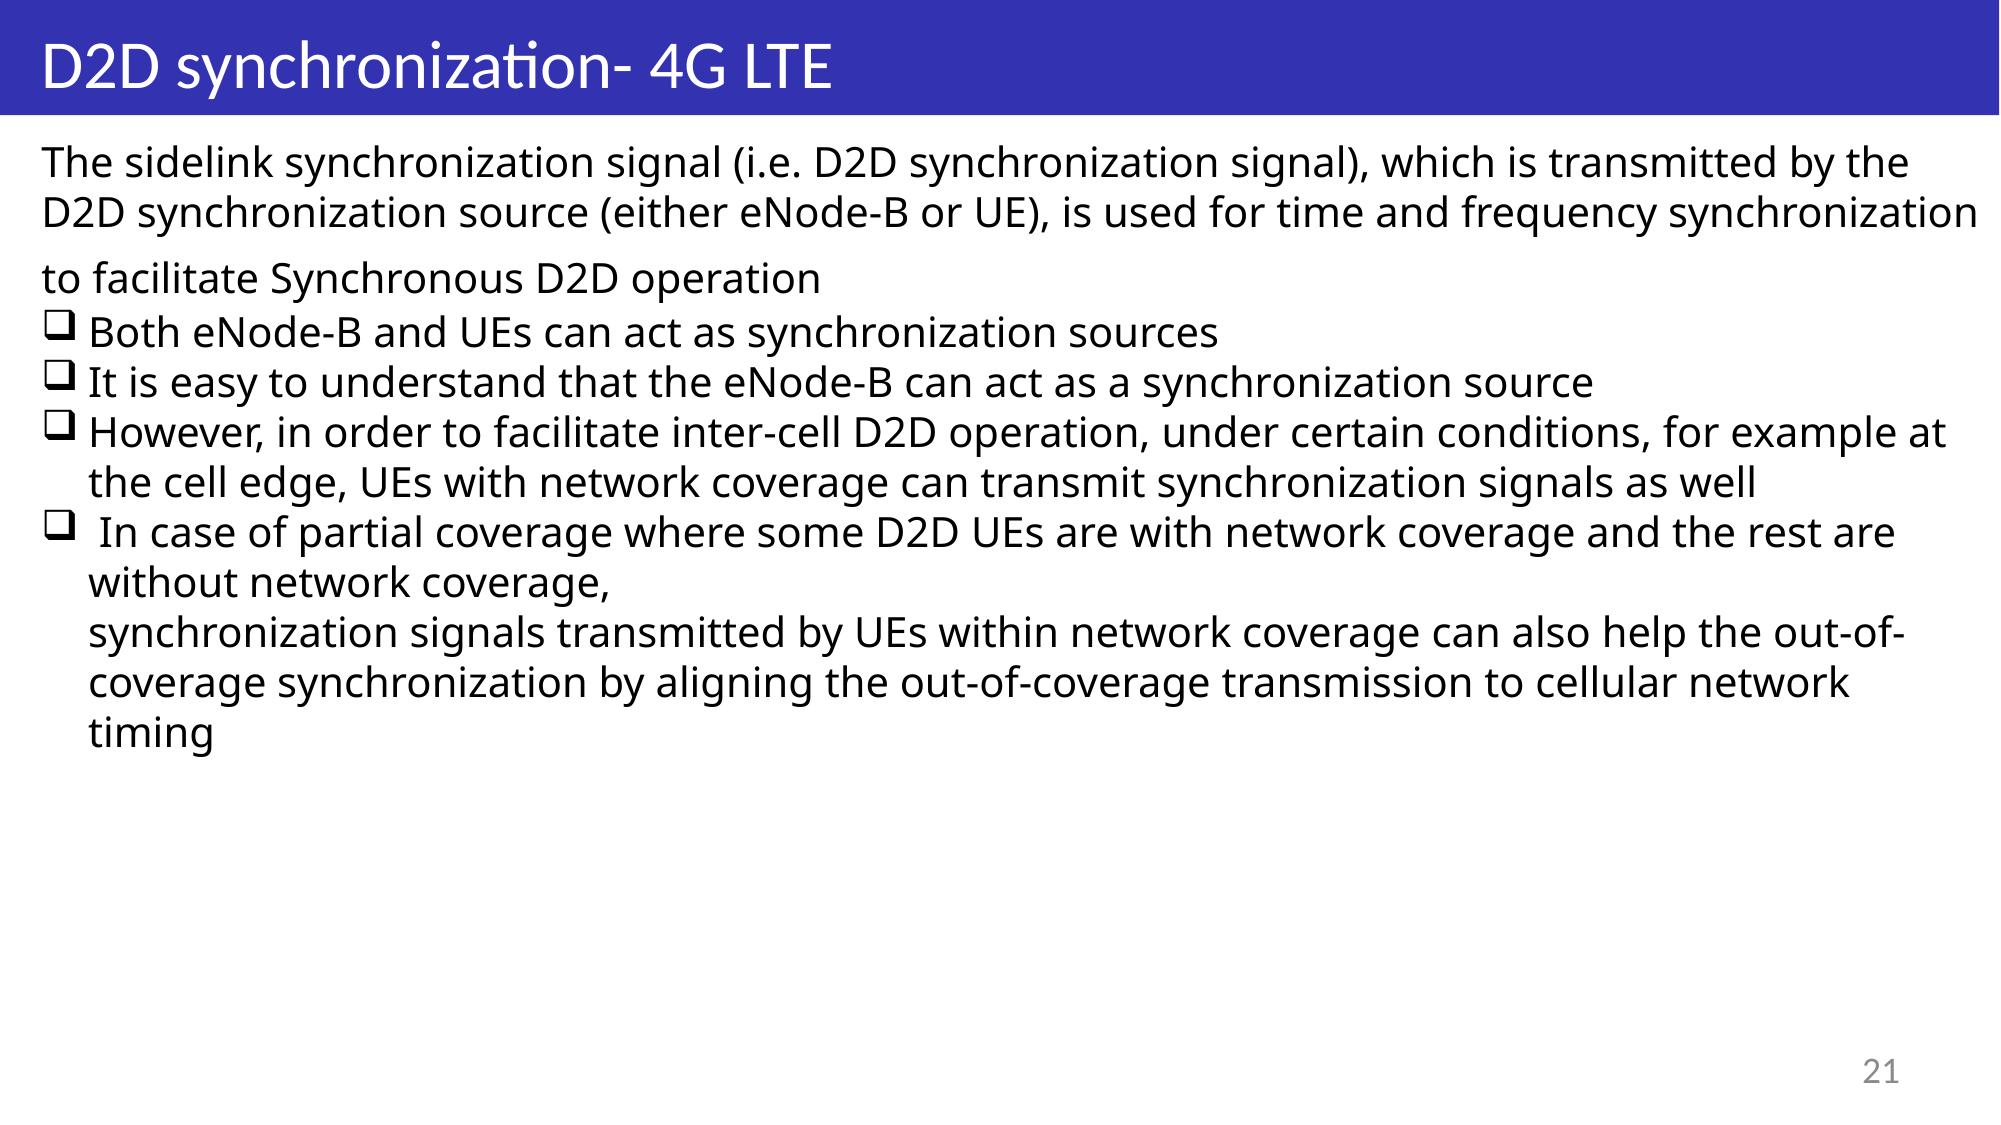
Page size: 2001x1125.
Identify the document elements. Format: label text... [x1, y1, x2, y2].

list The sidelink synchronization signal (i.e. D2D synchronization signal), which is transmitted by the D2D synchronization source (either eNode-B or UE), is used for time and frequency synchronization to facilitate Synchronous D2D operation Both eNode-B and UEs can act as synchronization sources It is easy to understand that the eNode-B can act as a synchronization source However, in order to facilitate inter-cell D2D operation, under certain conditions, for example at the cell edge, UEs with network coverage can transmit synchronization signals as well In case of partial coverage where some D2D UEs are with network coverage and the rest are without network coverage, synchronization signals transmitted by UEs within network coverage can also help the out-of-coverage synchronization by aligning the out-of-coverage transmission to cellular network timing [41, 135, 1988, 1040]
slide_number 21 [1440, 1046, 1900, 1092]
title D2D synchronization- 4G LTE [41, 20, 1594, 135]
